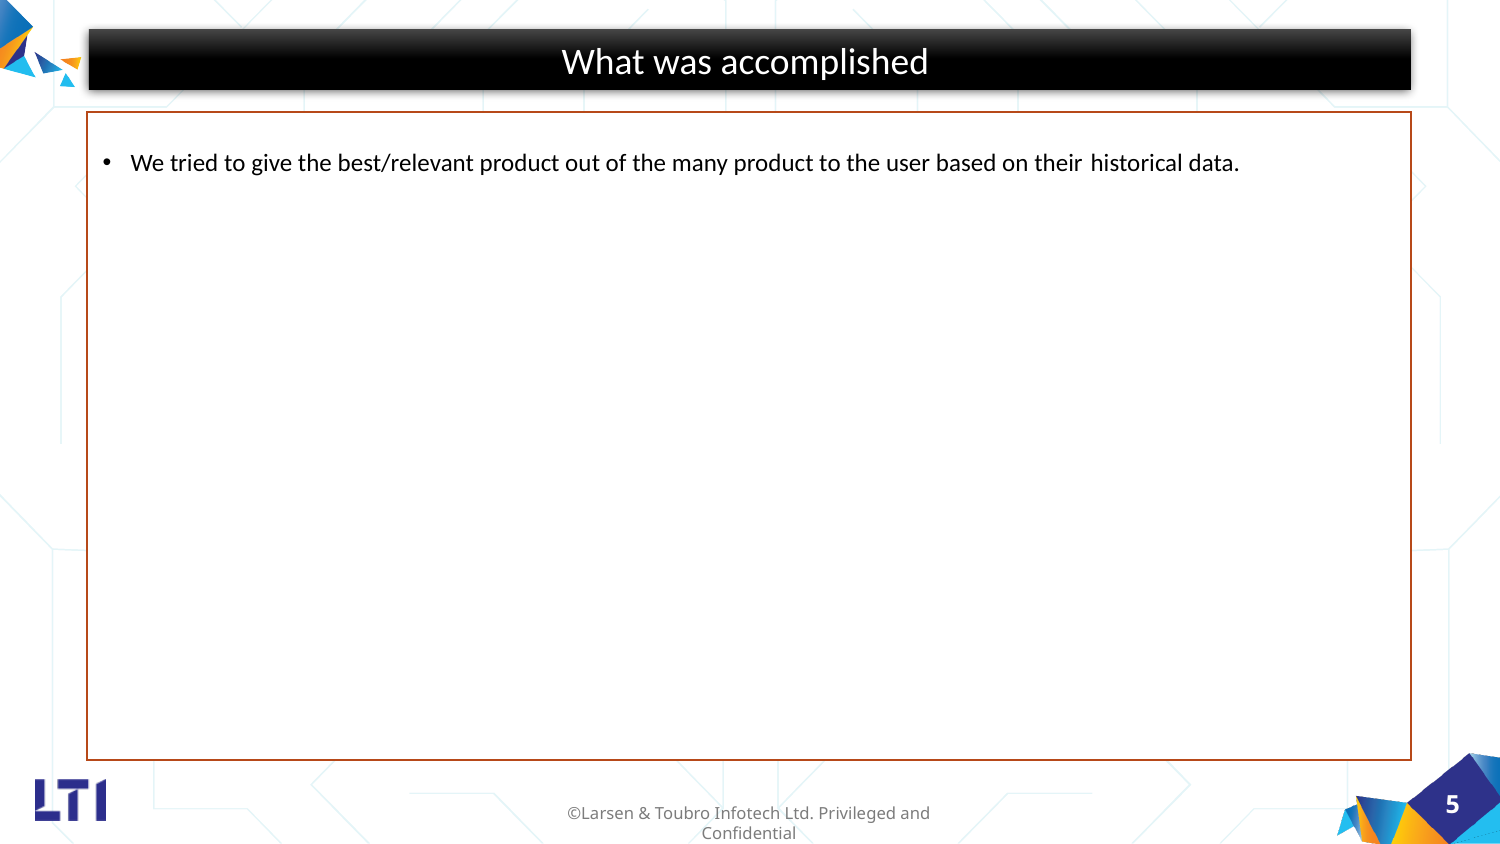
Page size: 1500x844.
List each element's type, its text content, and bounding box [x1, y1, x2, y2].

text_box We tried to give the best/relevant product out of the many product to the user based on their historical data. [86, 111, 1412, 761]
picture [0, 0, 102, 95]
picture [1335, 747, 1500, 844]
picture [35, 779, 106, 821]
text_box What was accomplished [88, 29, 1411, 90]
